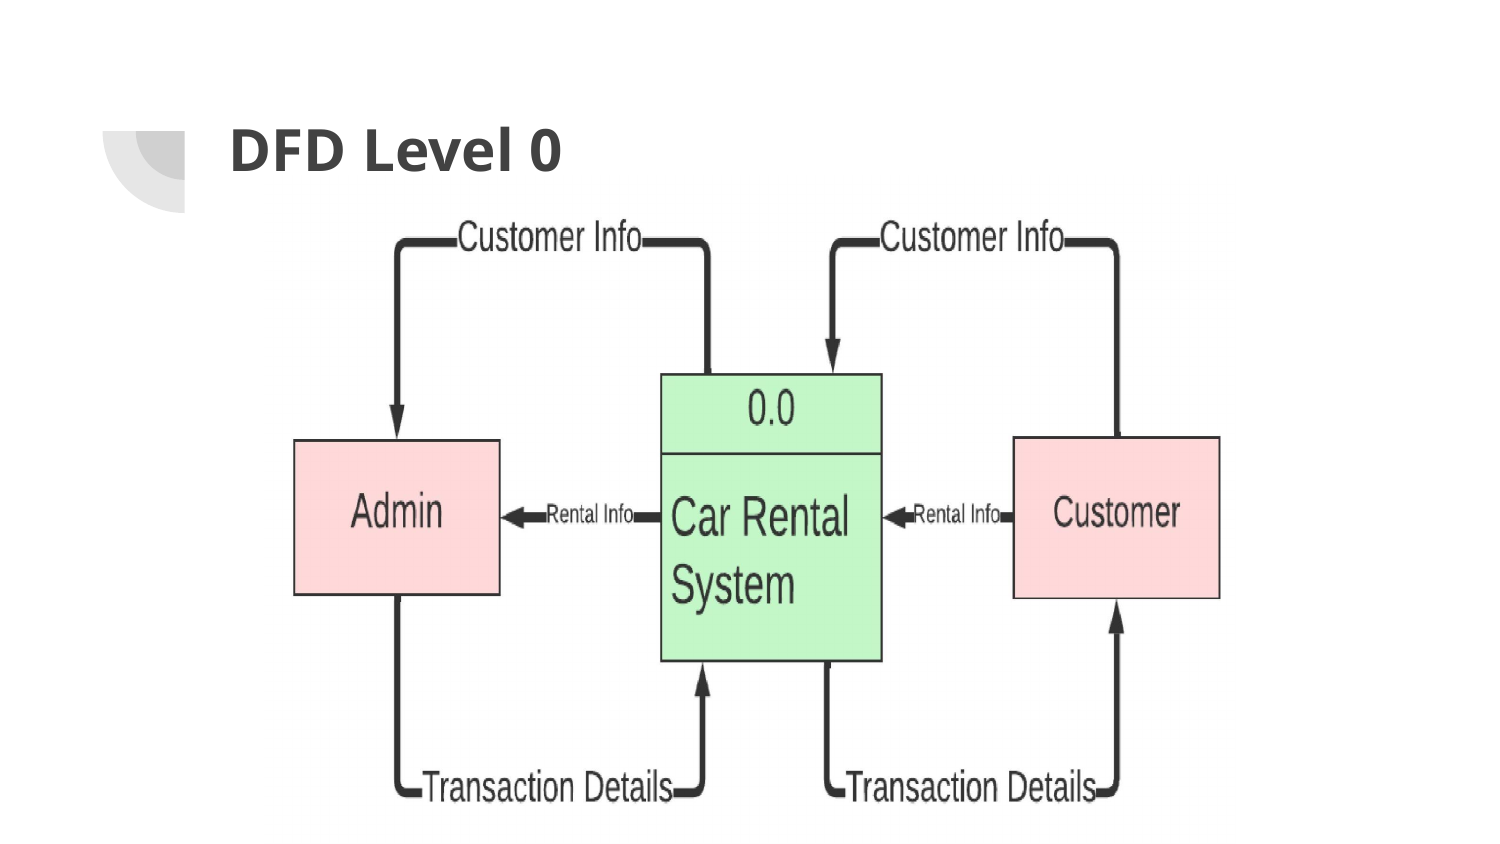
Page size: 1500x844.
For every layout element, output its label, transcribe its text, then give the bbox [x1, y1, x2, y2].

title DFD Level 0 [213, 98, 1368, 263]
picture [264, 175, 1236, 844]
